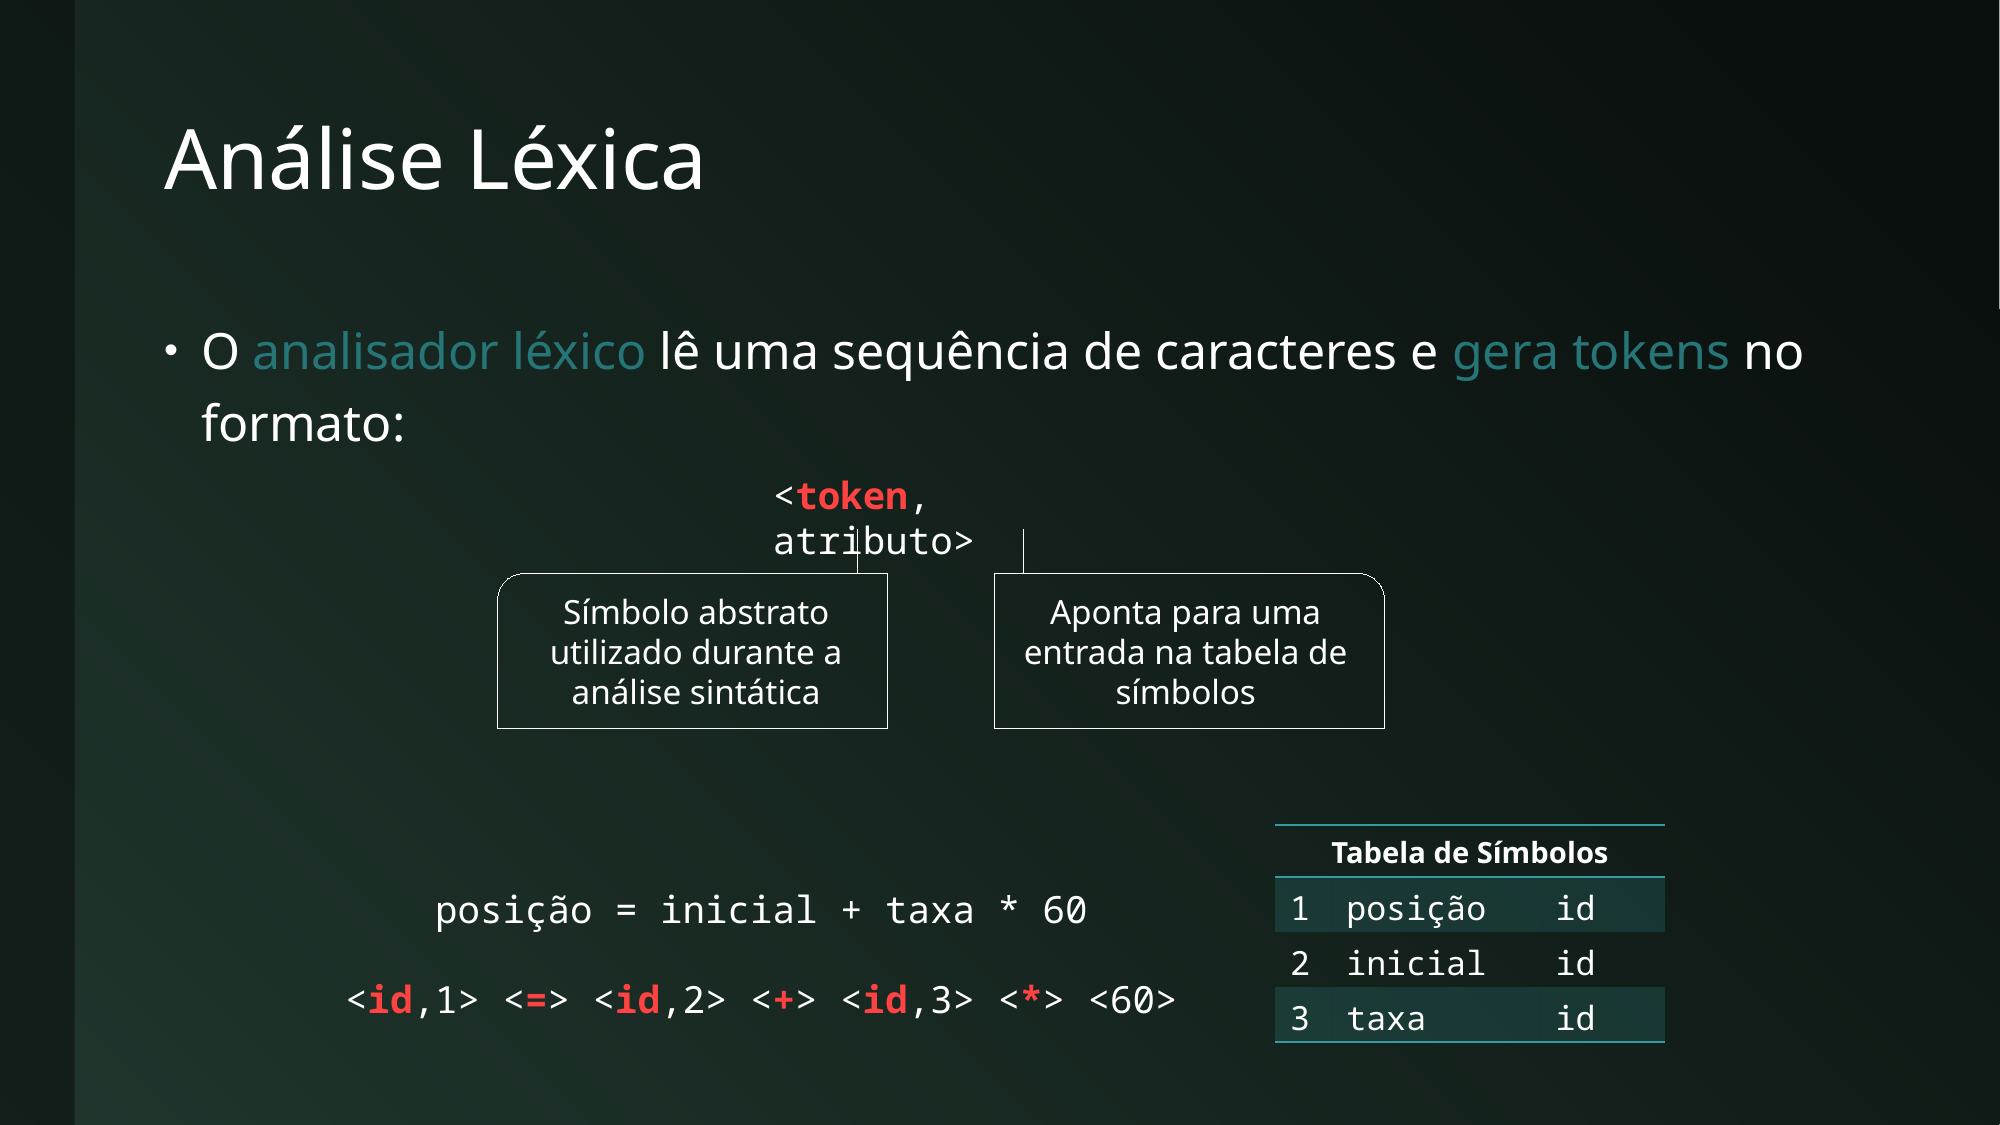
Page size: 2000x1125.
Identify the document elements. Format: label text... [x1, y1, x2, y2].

table_cell id [1541, 932, 1665, 987]
title Análise Léxica [149, 62, 1898, 263]
text_box Símbolo abstrato utilizado durante a análise sintática [497, 573, 888, 729]
table_cell 3 [1275, 987, 1332, 1041]
table_cell id [1541, 878, 1665, 932]
table_cell 2 [1275, 932, 1332, 987]
text_box <token, atributo> [758, 464, 1161, 570]
list O analisador léxico lê uma sequência de caracteres e gera tokens no formato: [149, 299, 1898, 1025]
table_cell taxa [1332, 987, 1541, 1041]
table_cell id [1541, 987, 1665, 1041]
table_cell inicial [1332, 932, 1541, 987]
table_cell posição [1332, 878, 1541, 932]
text_box posição = inicial + taxa * 60 <id,1> <=> <id,2> <+> <id,3> <*> <60> [330, 878, 1193, 1029]
table_cell 1 [1275, 878, 1332, 932]
table_header Tabela de Símbolos [1275, 826, 1665, 876]
text_box Aponta para uma entrada na tabela de símbolos [994, 573, 1385, 729]
